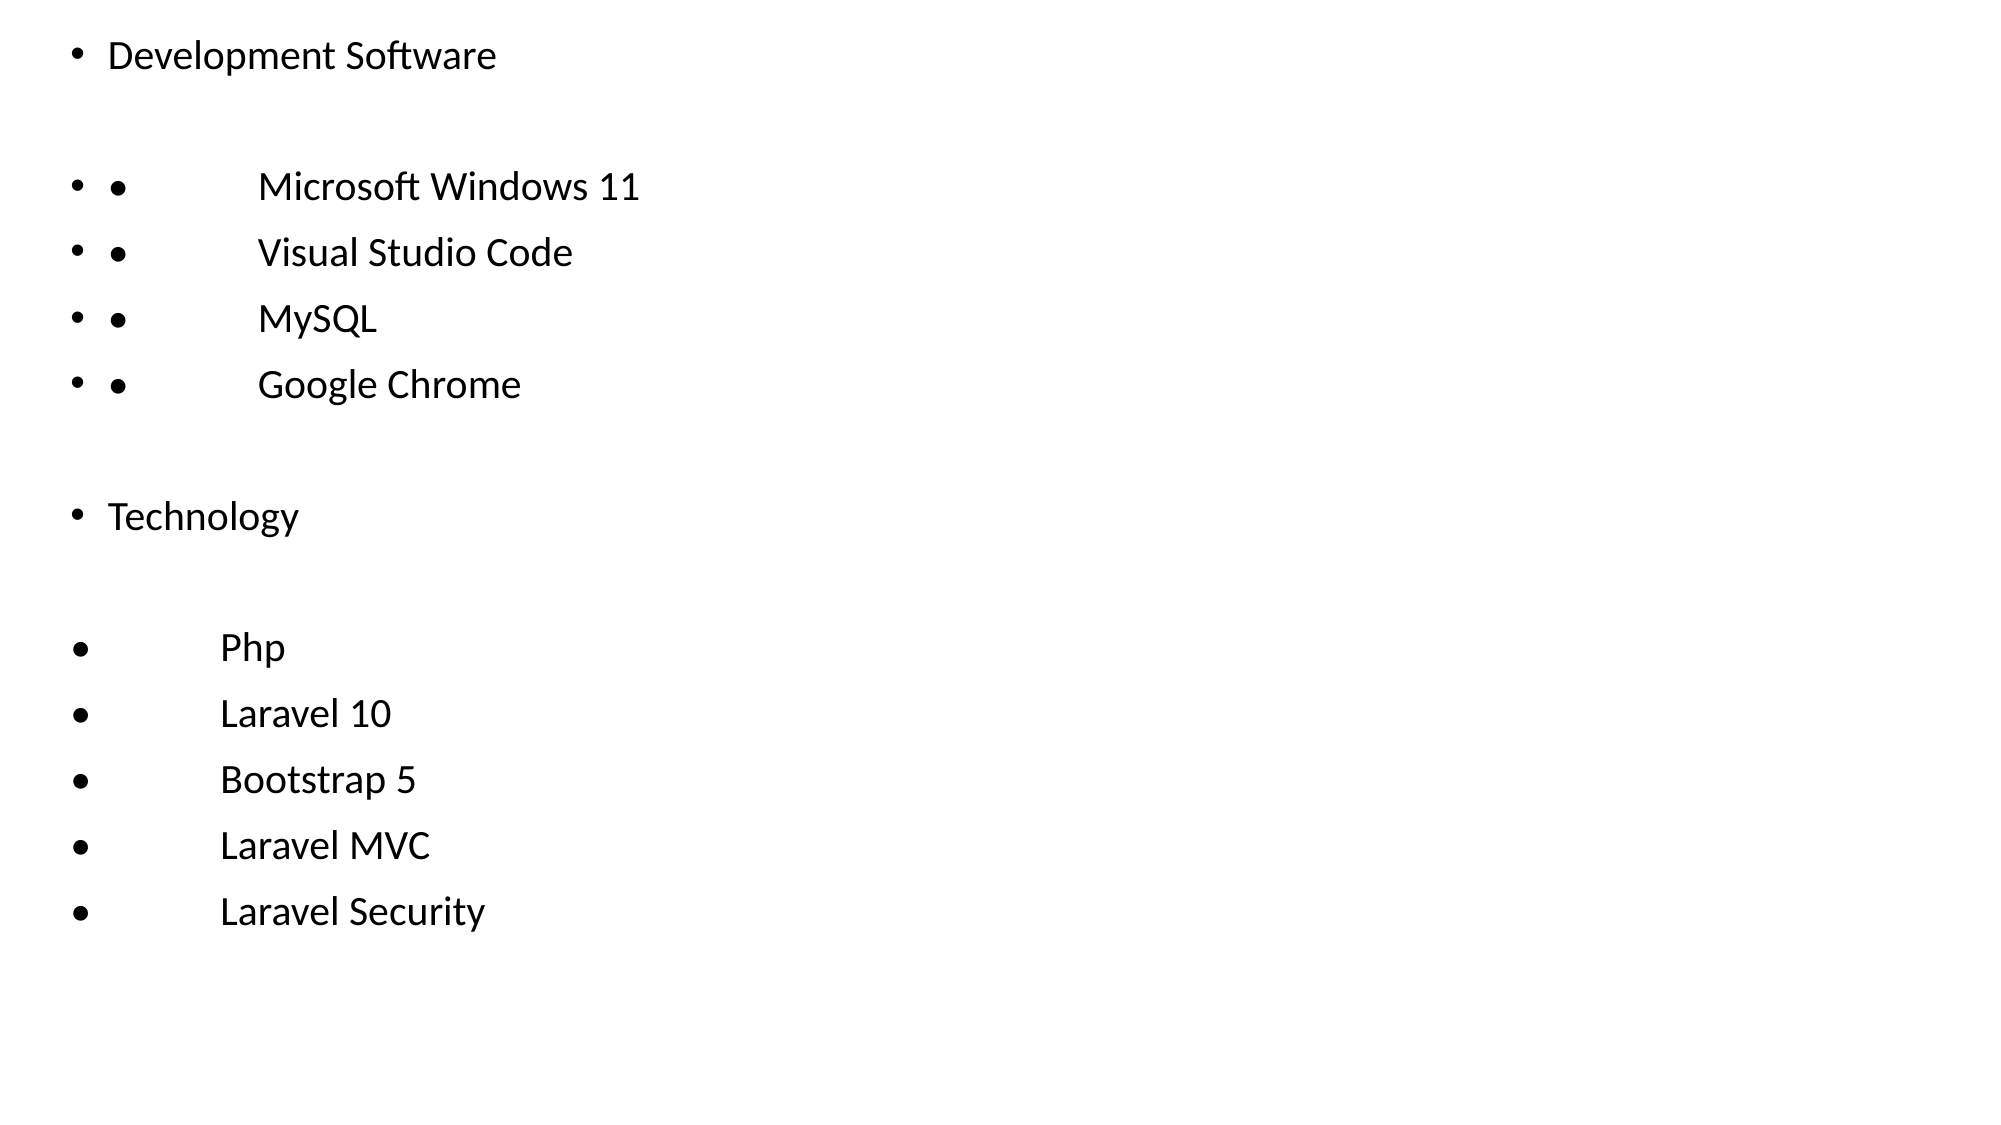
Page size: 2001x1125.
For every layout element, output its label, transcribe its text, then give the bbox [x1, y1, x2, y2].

list Development Software • Microsoft Windows 11 • Visual Studio Code • MySQL • Google Chrome Technology • Php • Laravel 10 • Bootstrap 5 • Laravel MVC • Laravel Security [55, 25, 1879, 1052]
